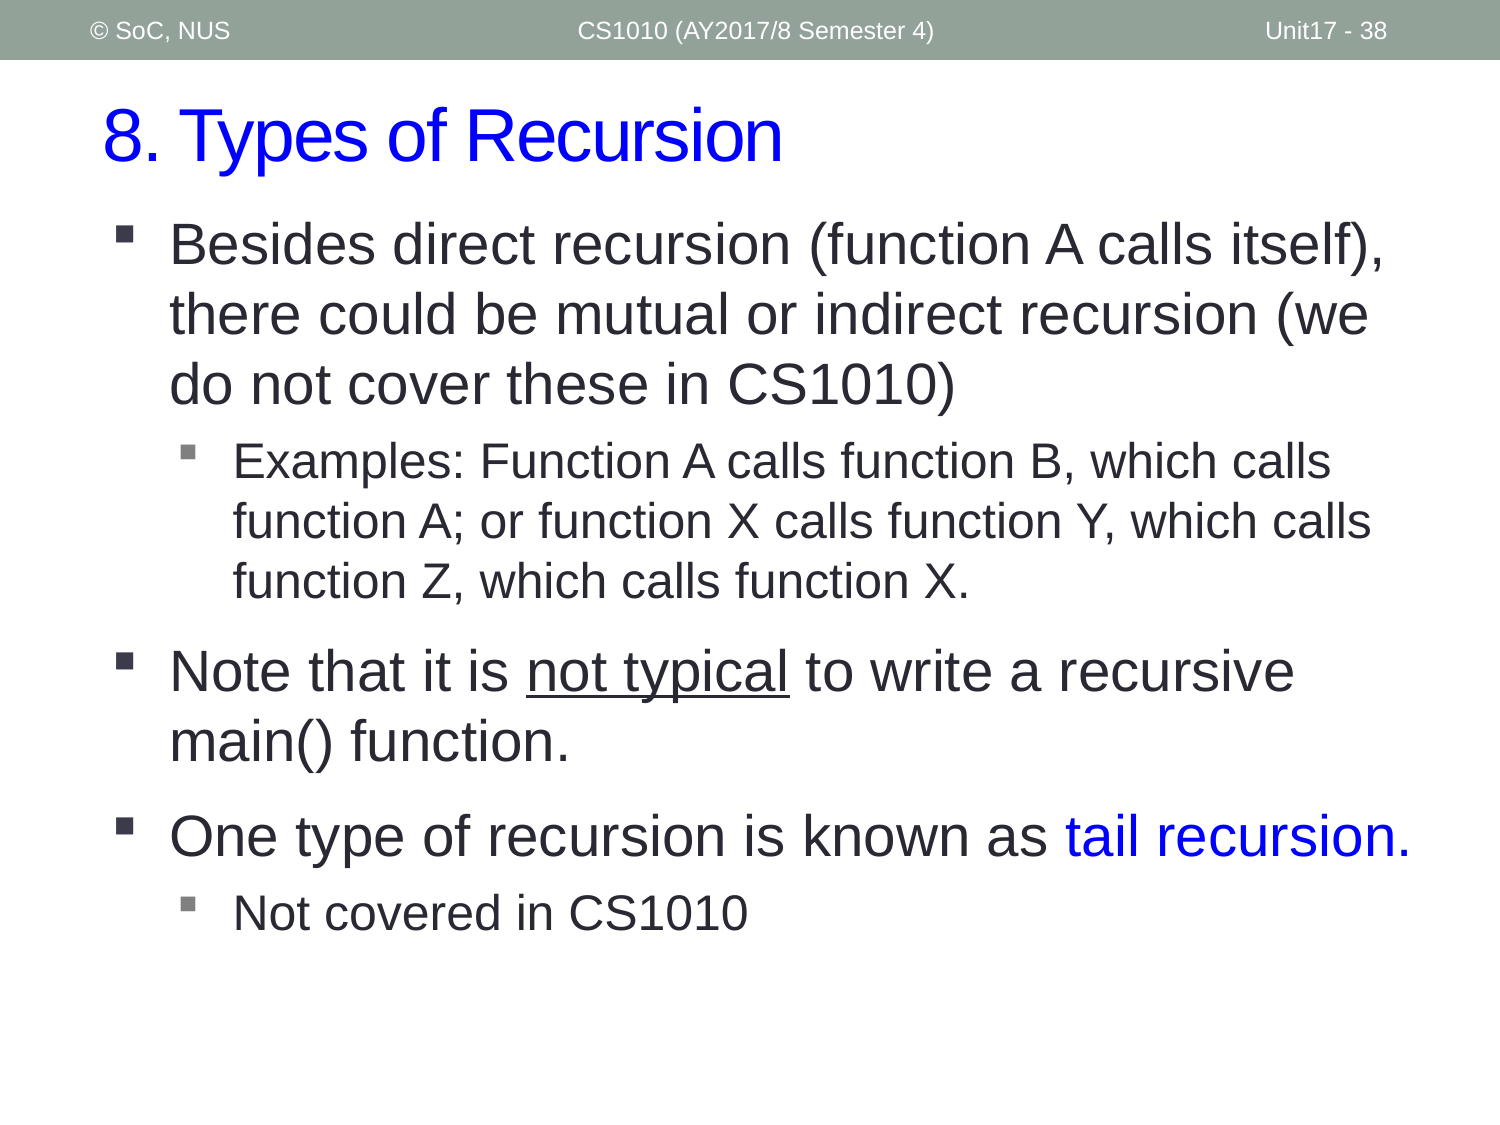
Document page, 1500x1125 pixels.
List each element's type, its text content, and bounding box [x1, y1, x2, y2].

footer CS1010 (AY2017/8 Semester 4) [562, 3, 1238, 57]
title 8. Types of Recursion [87, 62, 1463, 200]
list Besides direct recursion (function A calls itself), there could be mutual or indirect recursion (we do not cover these in CS1010) Examples: Function A calls function B, which calls function A; or function X calls function Y, which calls function Z, which calls function X. Note that it is not typical to write a recursive main() function. One type of recursion is known as tail recursion. Not covered in CS1010 [96, 199, 1447, 1079]
slide_number Unit17 - 38 [1250, 3, 1425, 57]
slide_number © SoC, NUS [75, 3, 550, 57]
